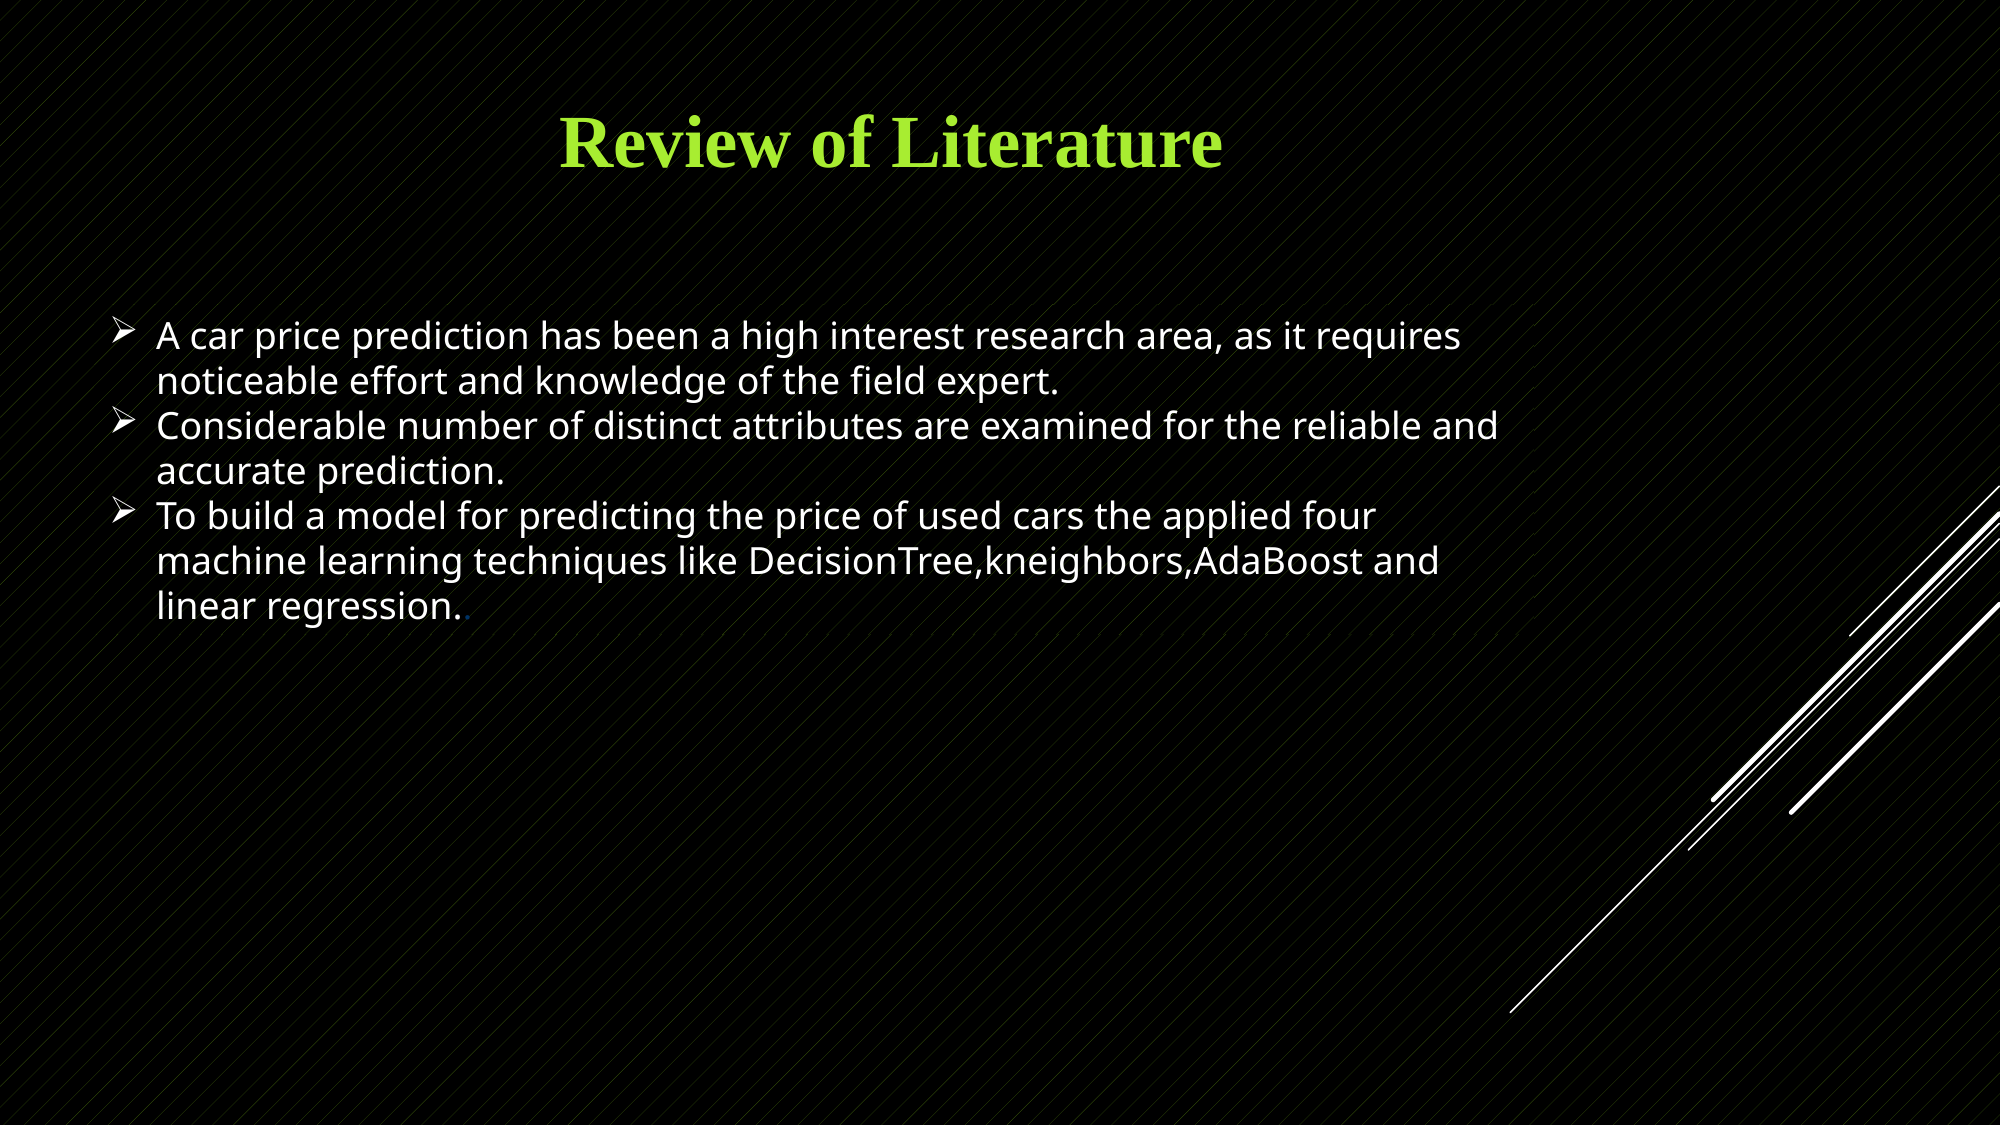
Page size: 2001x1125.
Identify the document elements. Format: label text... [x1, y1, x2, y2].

text_box A car price prediction has been a high interest research area, as it requires noticeable effort and knowledge of the field expert. Considerable number of distinct attributes are examined for the reliable and accurate prediction. To build a model for predicting the price of used cars the applied four machine learning techniques like DecisionTree,kneighbors,AdaBoost and linear regression.. [94, 304, 1534, 635]
text_box Review of Literature [544, 84, 1479, 190]
